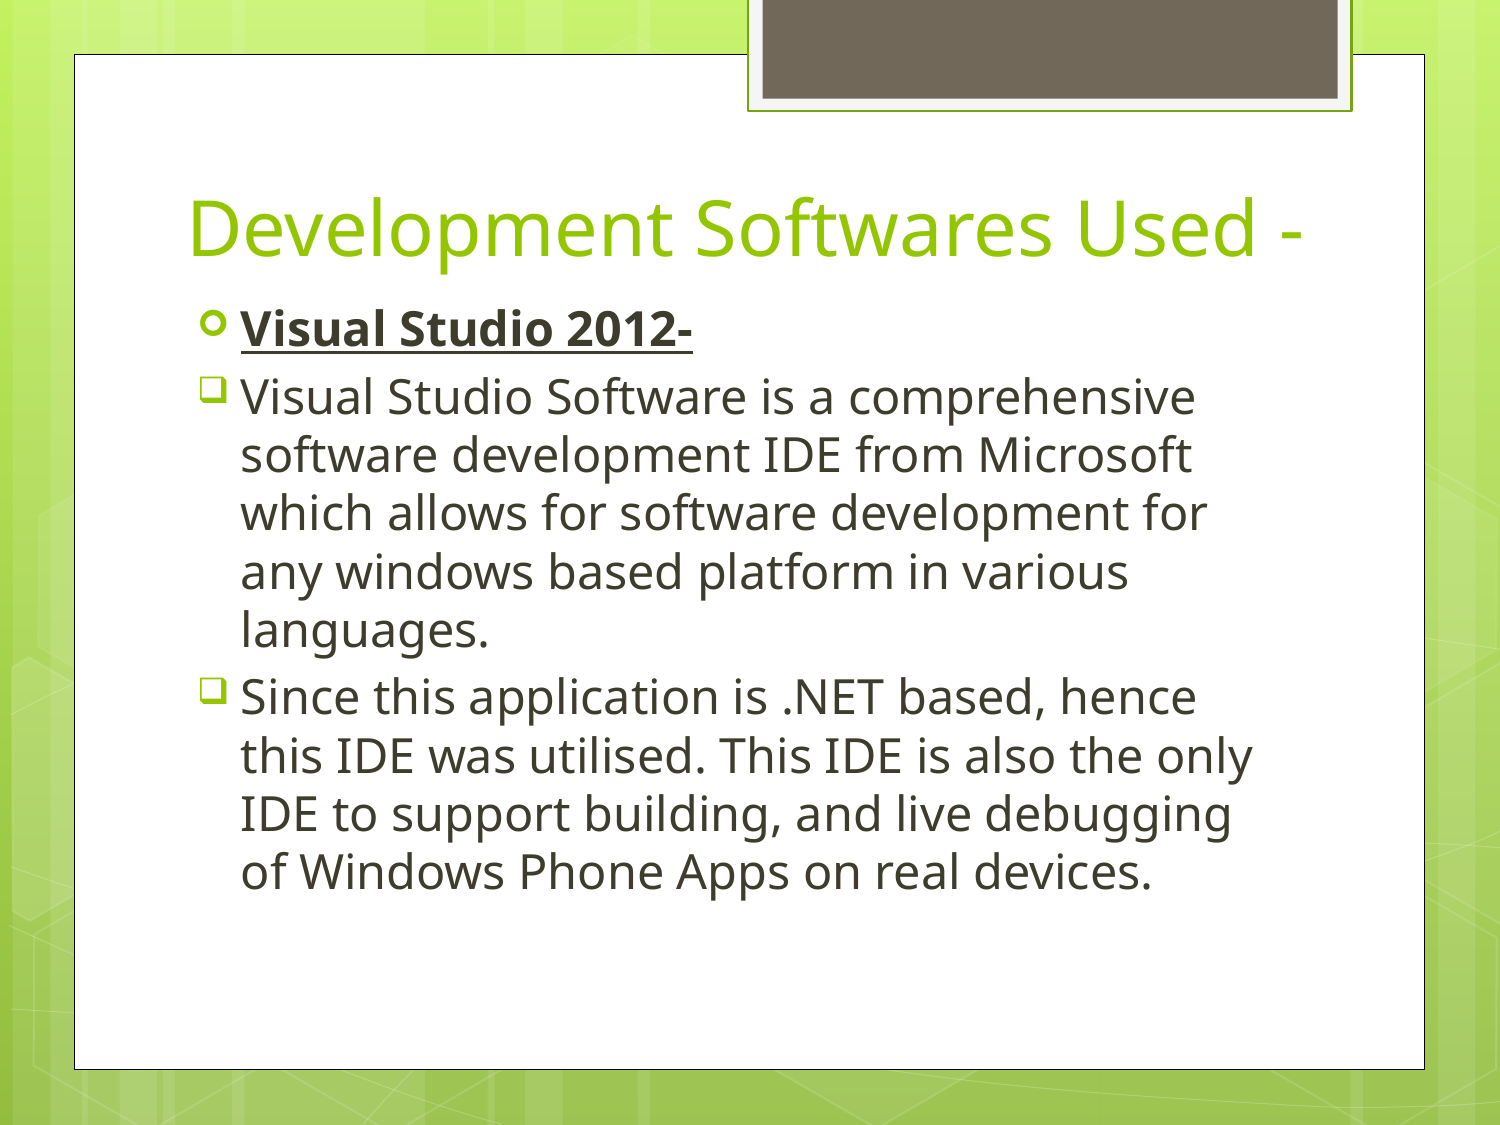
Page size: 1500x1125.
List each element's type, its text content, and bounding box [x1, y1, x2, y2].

title Development Softwares Used - [171, 168, 1324, 279]
list Visual Studio 2012- Visual Studio Software is a comprehensive software development IDE from Microsoft which allows for software development for any windows based platform in various languages. Since this application is .NET based, hence this IDE was utilised. This IDE is also the only IDE to support building, and live debugging of Windows Phone Apps on real devices. [171, 290, 1283, 957]
